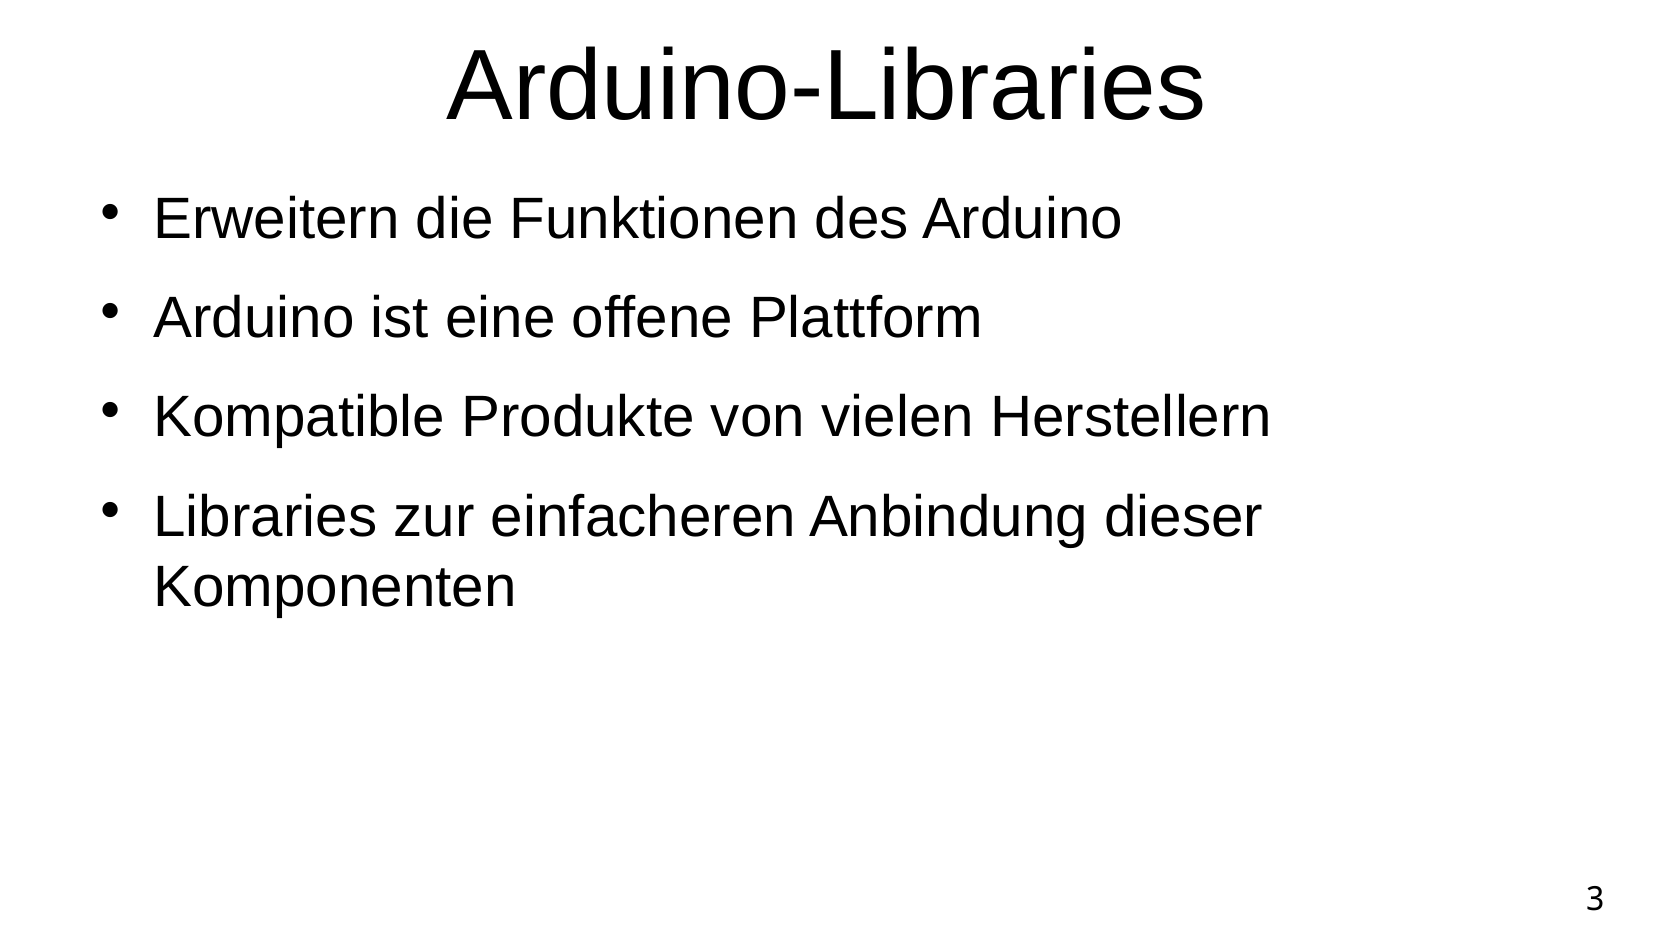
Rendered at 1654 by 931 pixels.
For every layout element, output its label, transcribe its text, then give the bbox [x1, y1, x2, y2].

text_box Arduino-Libraries [82, 19, 1571, 140]
text_box Erweitern die Funktionen des Arduino Arduino ist eine offene Plattform Kompatible Produkte von vielen Herstellern Libraries zur einfacheren Anbindung dieser Komponenten [82, 179, 1571, 810]
